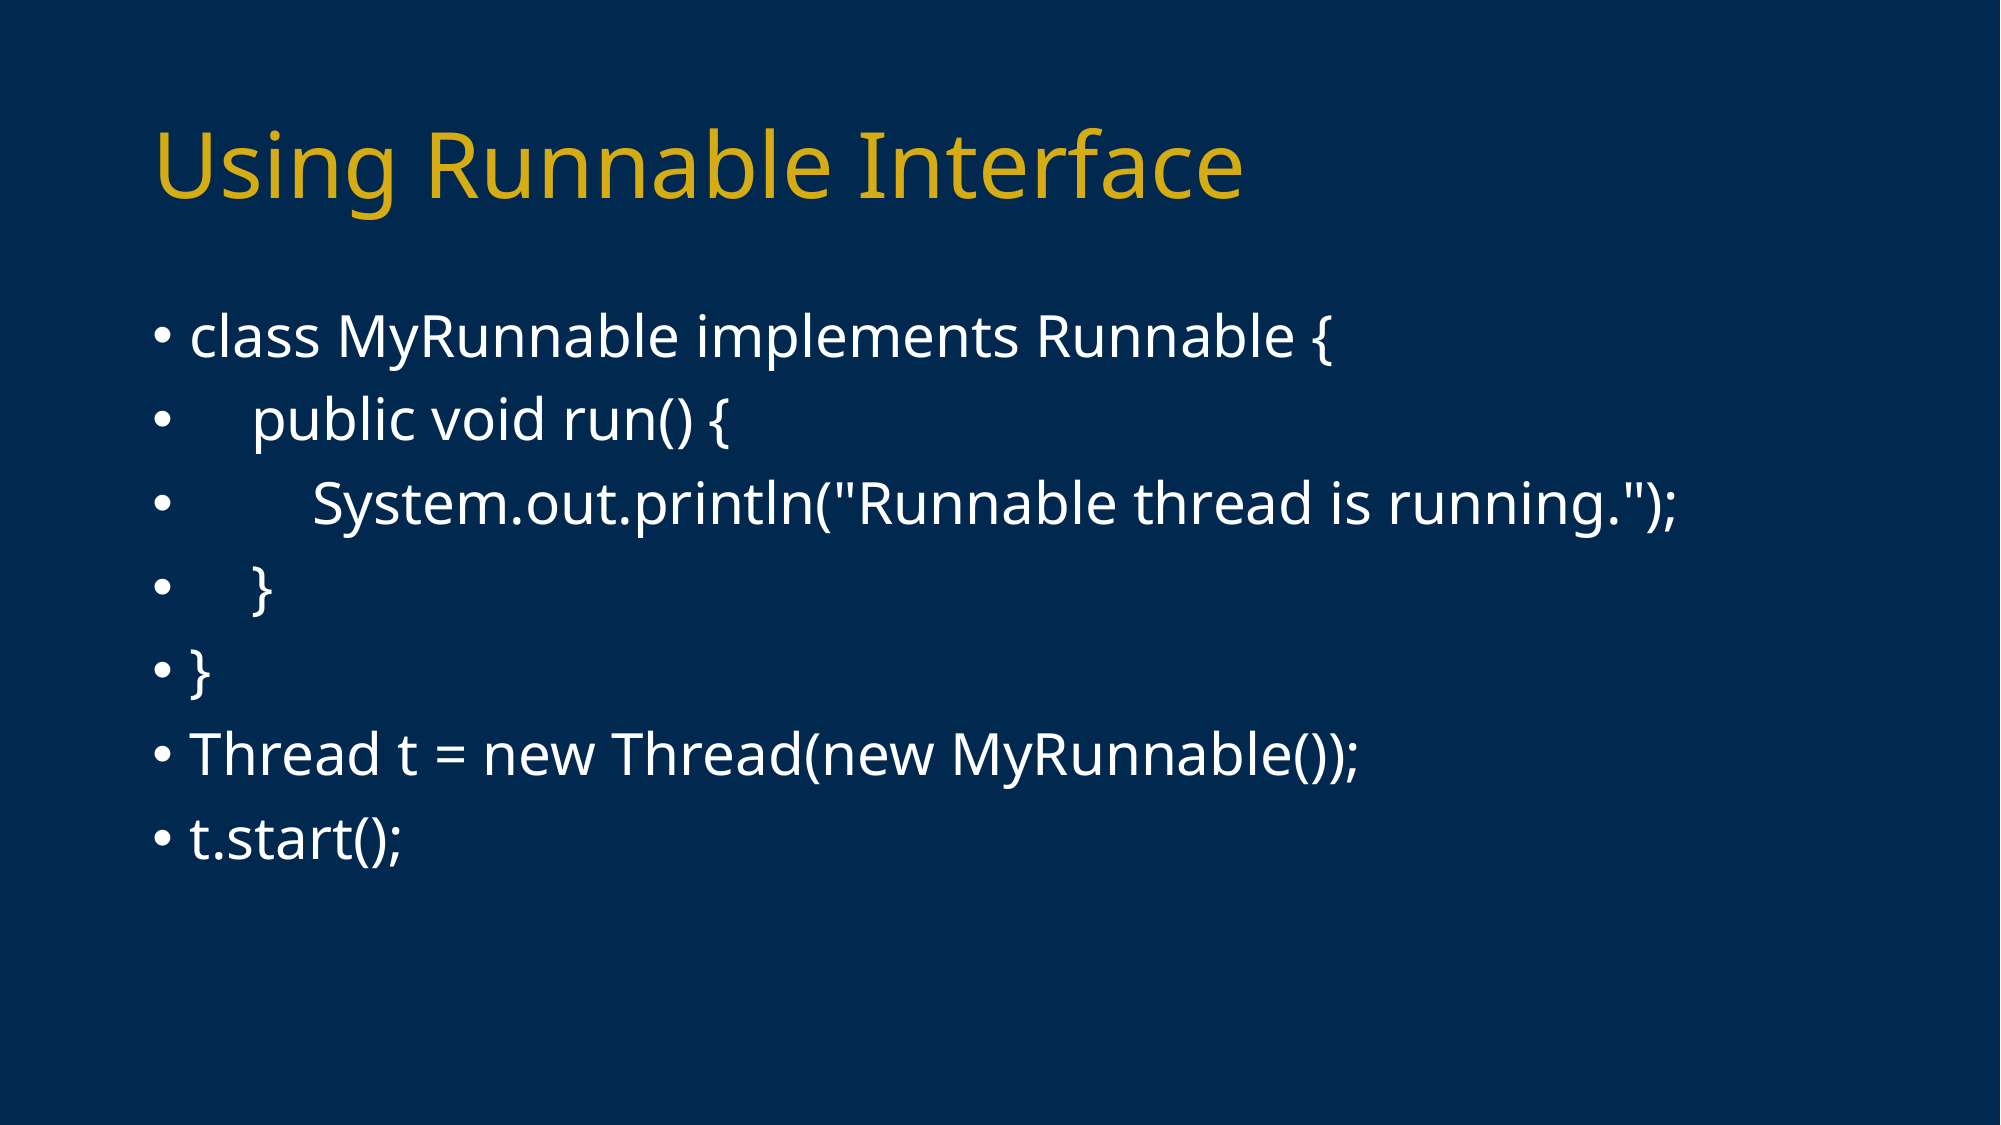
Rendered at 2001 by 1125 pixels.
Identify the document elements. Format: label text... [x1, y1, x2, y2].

list class MyRunnable implements Runnable { public void run() { System.out.println("Runnable thread is running."); } } Thread t = new Thread(new MyRunnable()); t.start(); [137, 299, 1863, 1014]
title Using Runnable Interface [137, 59, 1863, 278]
